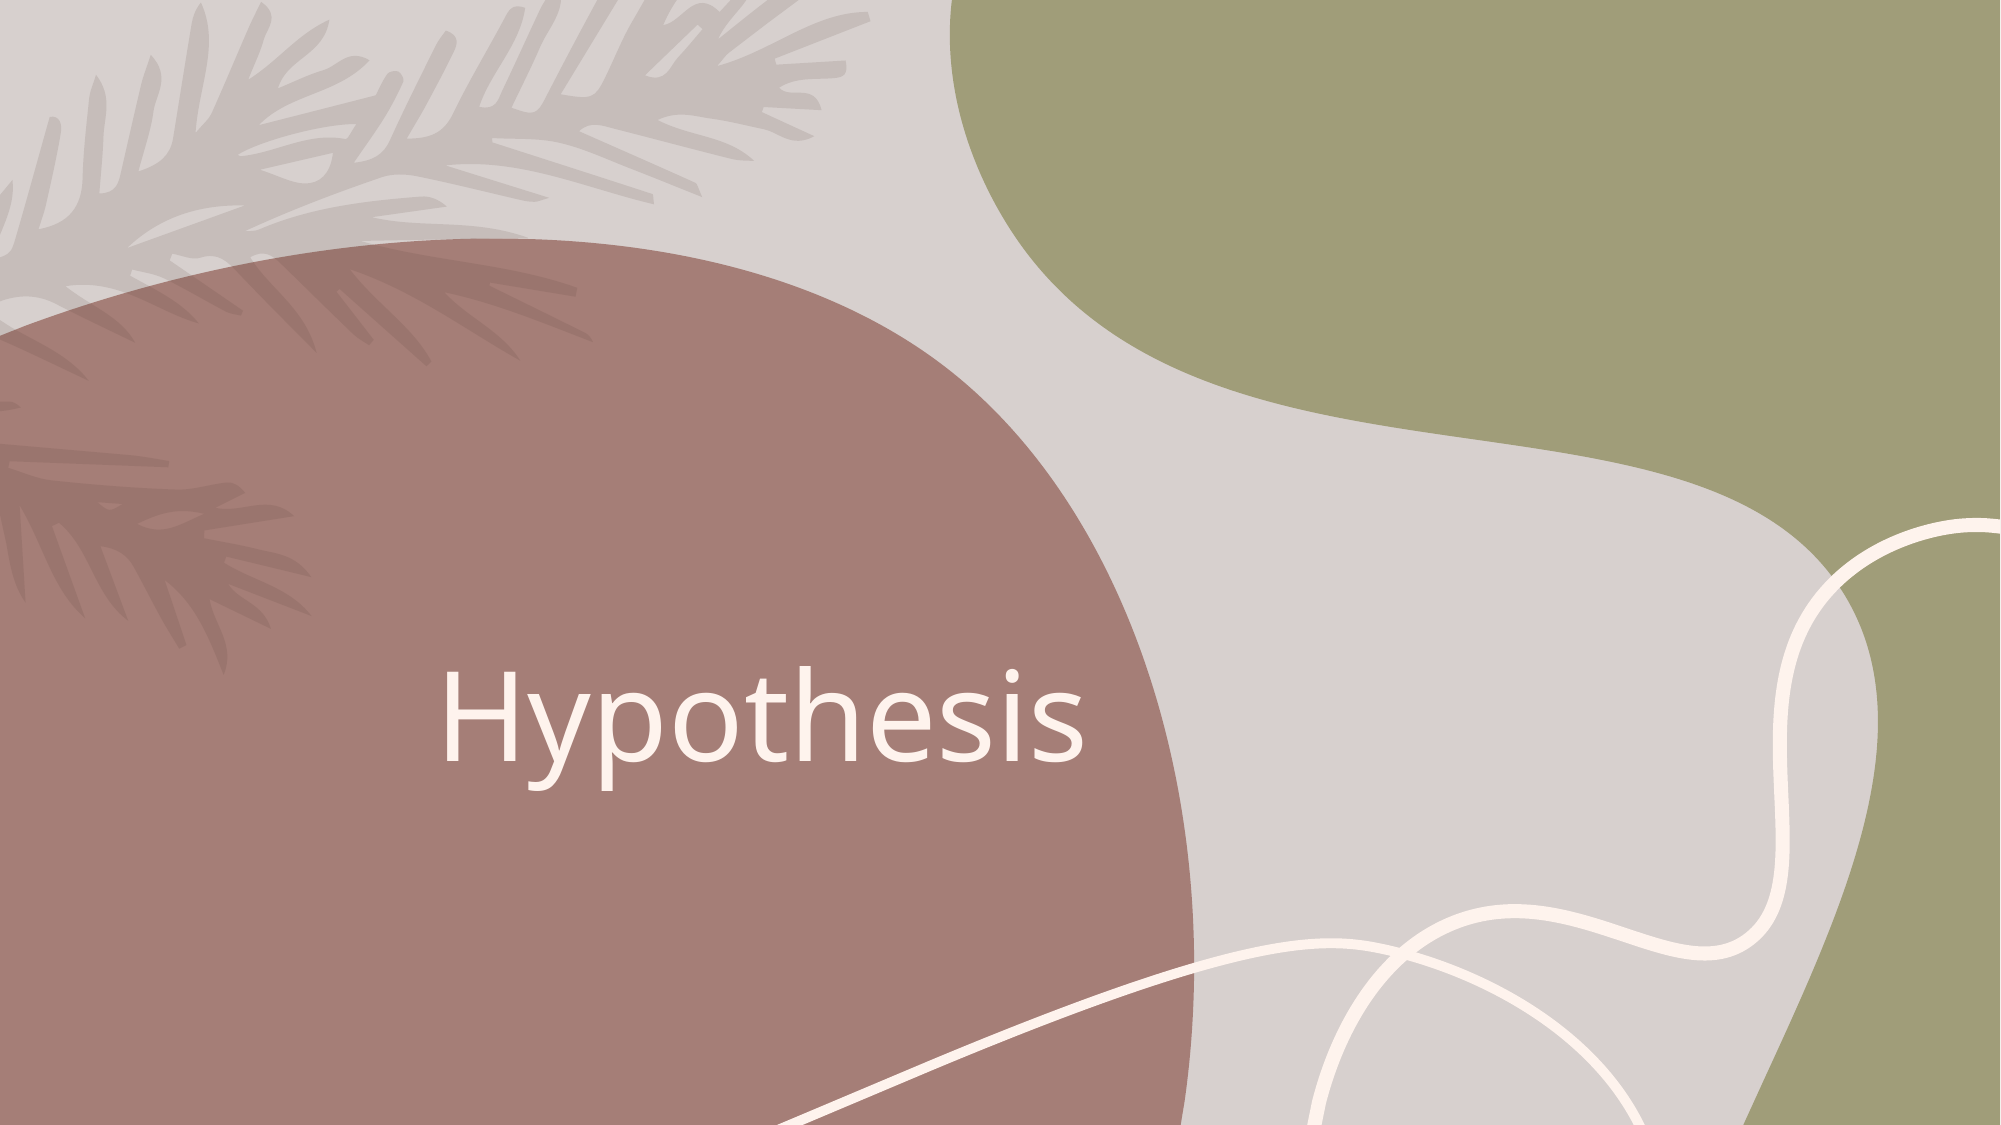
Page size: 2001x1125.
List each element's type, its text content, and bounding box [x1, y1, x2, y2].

title Hypothesis [420, 385, 1214, 796]
